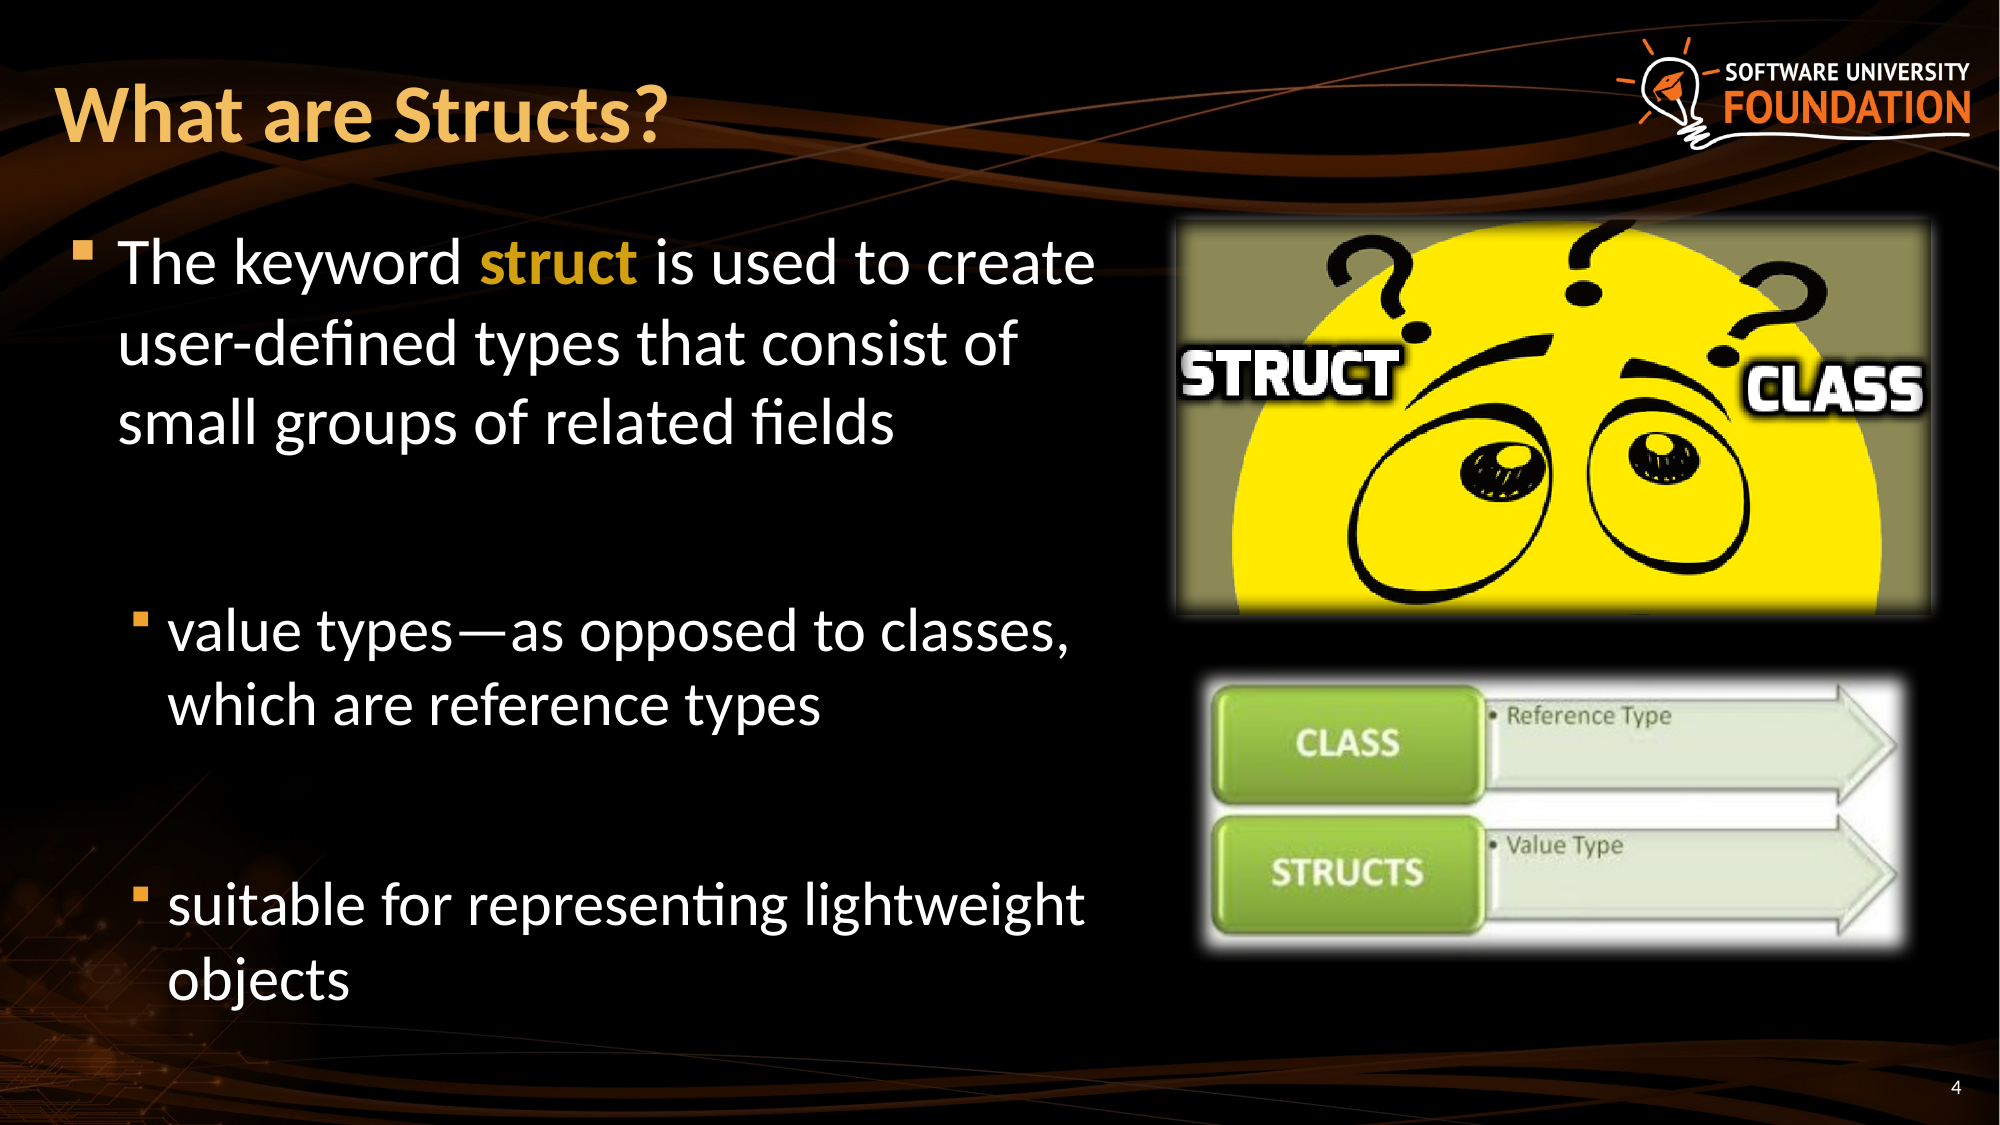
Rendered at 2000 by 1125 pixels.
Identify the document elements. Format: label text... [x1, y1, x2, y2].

text_box What are Structs? [37, 24, 1609, 208]
picture [0, 0, 2000, 1125]
slide_number 4 [1897, 1070, 1968, 1103]
list The keyword struct is used to create user-defined types that consist of small groups of related fields value types—as opposed to classes, which are reference types suitable for representing lightweight objects [49, 212, 1175, 1125]
